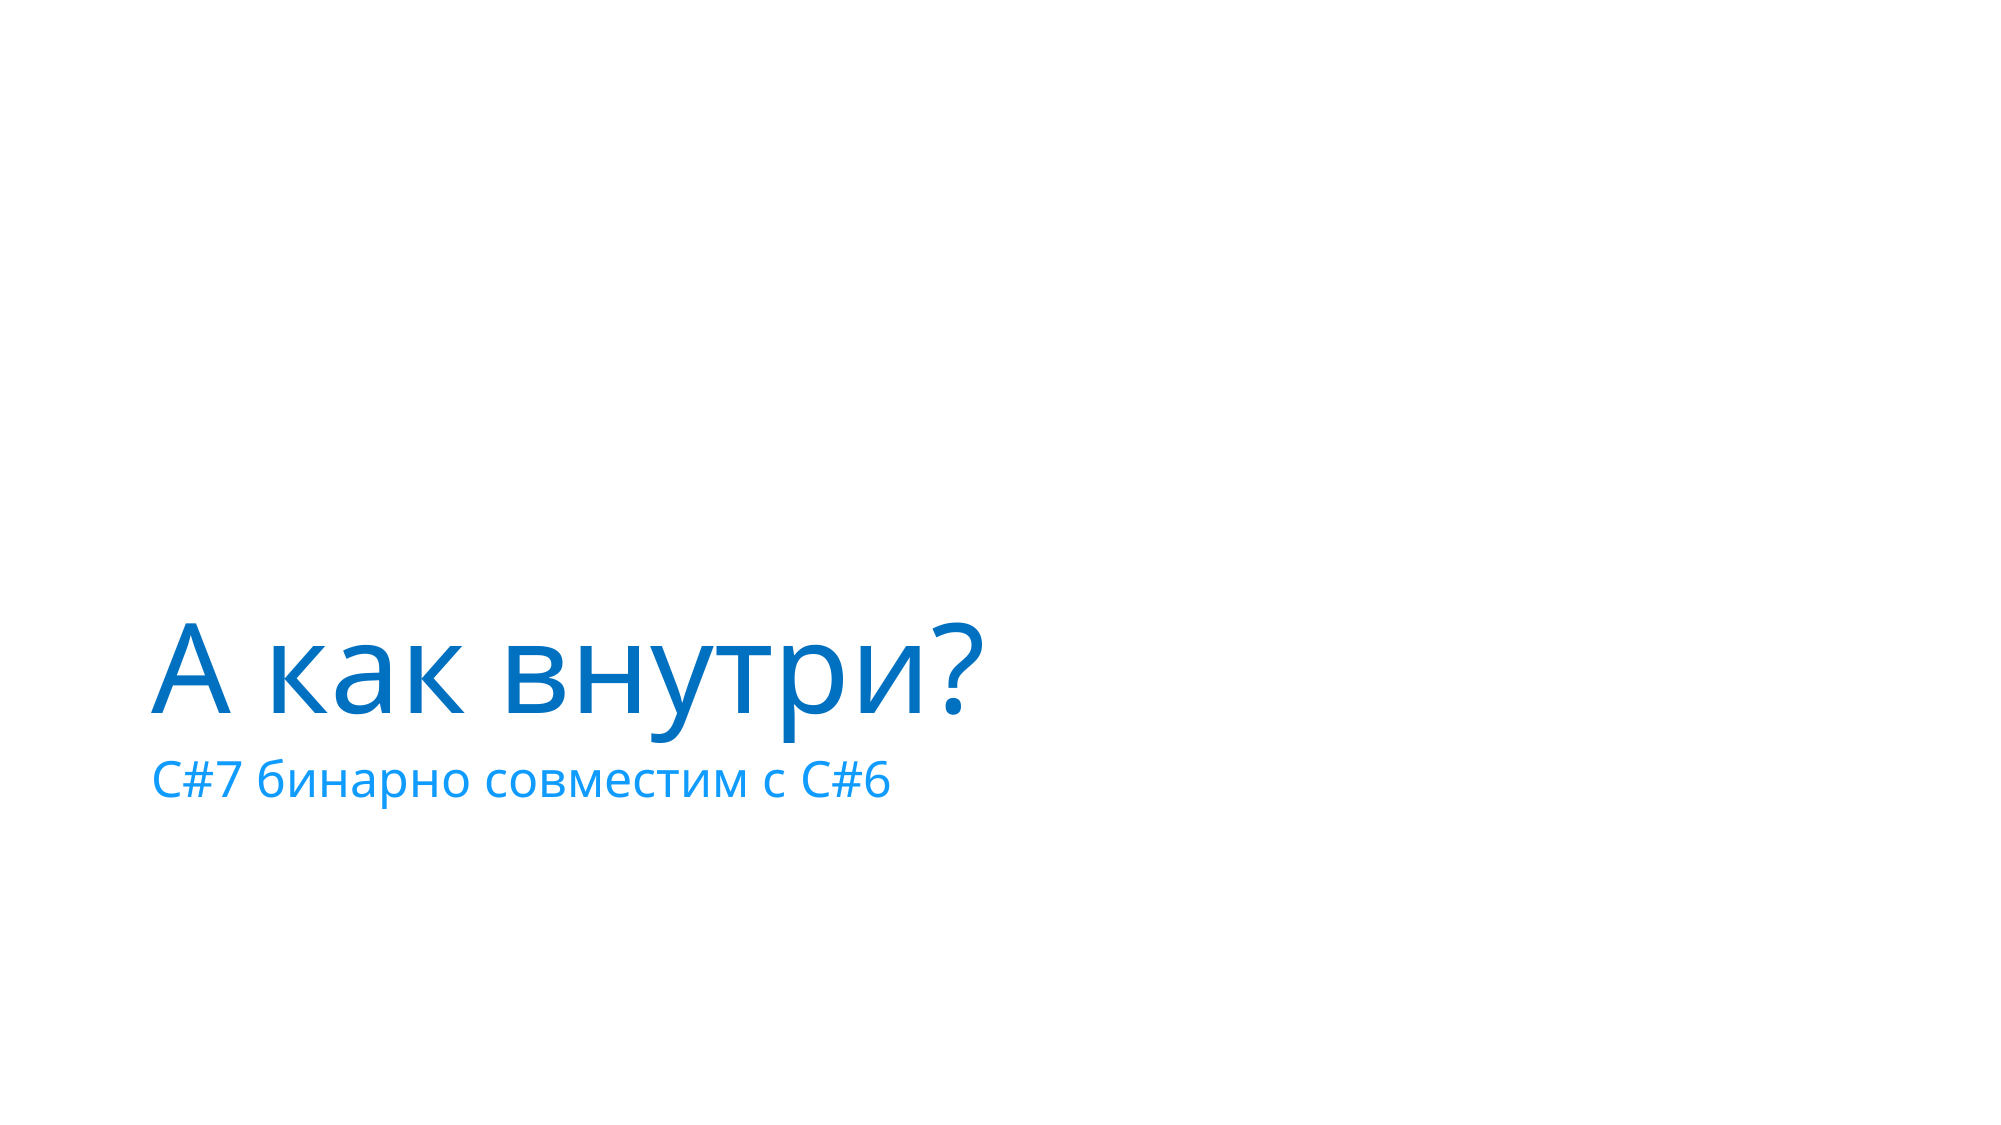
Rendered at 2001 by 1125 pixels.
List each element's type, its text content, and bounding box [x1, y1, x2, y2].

title А как внутри? [136, 280, 1862, 746]
list С#7 бинарно совместим с C#6 [136, 746, 1862, 993]
